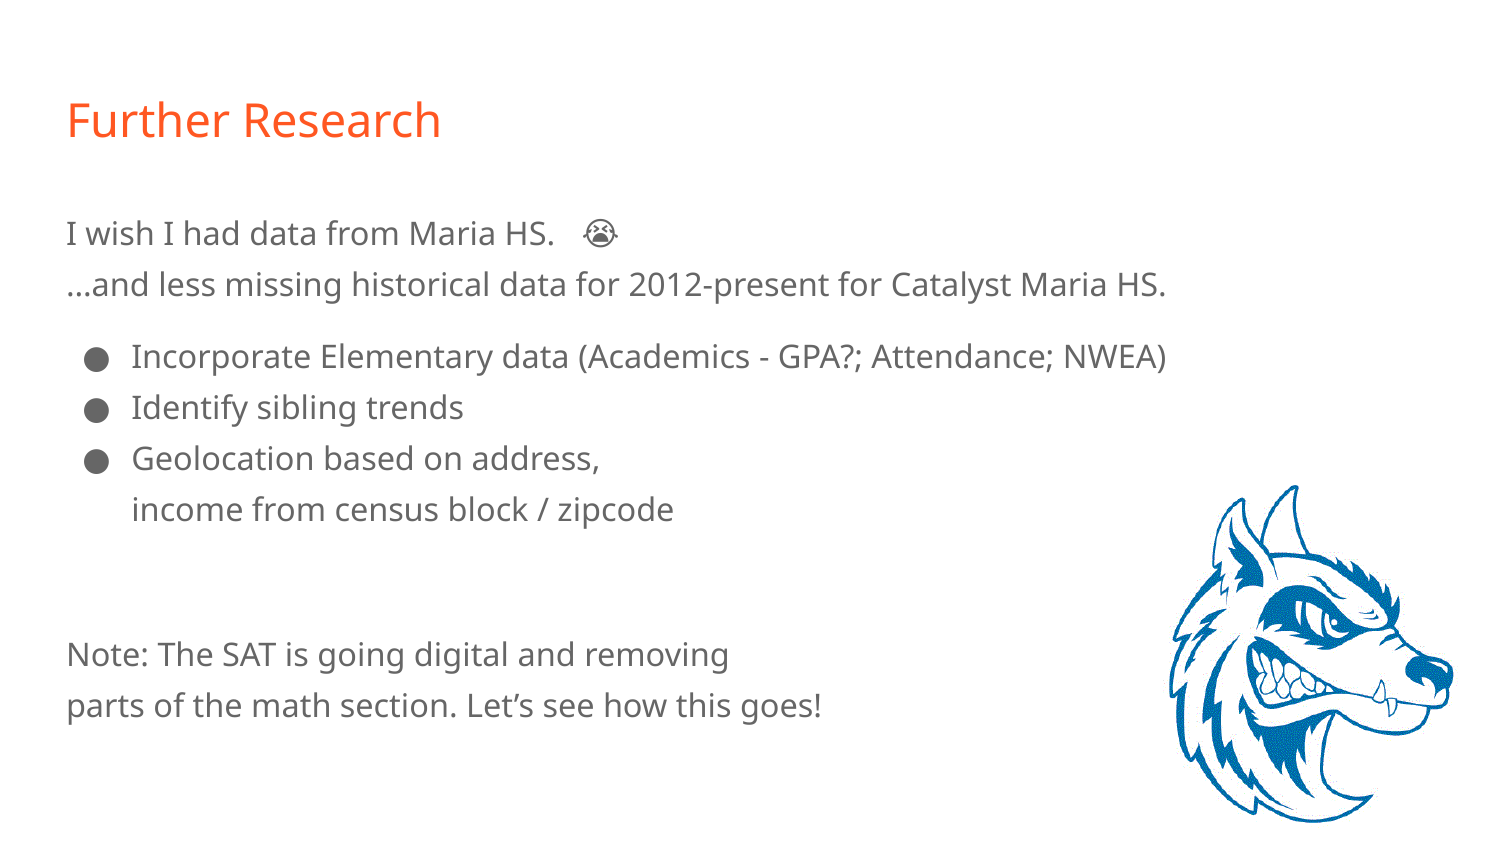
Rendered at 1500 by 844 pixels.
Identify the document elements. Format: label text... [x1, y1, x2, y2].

list I wish I had data from Maria HS. 😭 …and less missing historical data for 2012-present for Catalyst Maria HS. Incorporate Elementary data (Academics - GPA?; Attendance; NWEA) Identify sibling trends Geolocation based on address, income from census block / zipcode Note: The SAT is going digital and removing parts of the math section. Let’s see how this goes! [51, 189, 1449, 750]
picture [1121, 464, 1500, 844]
title Further Research [51, 72, 1449, 167]
